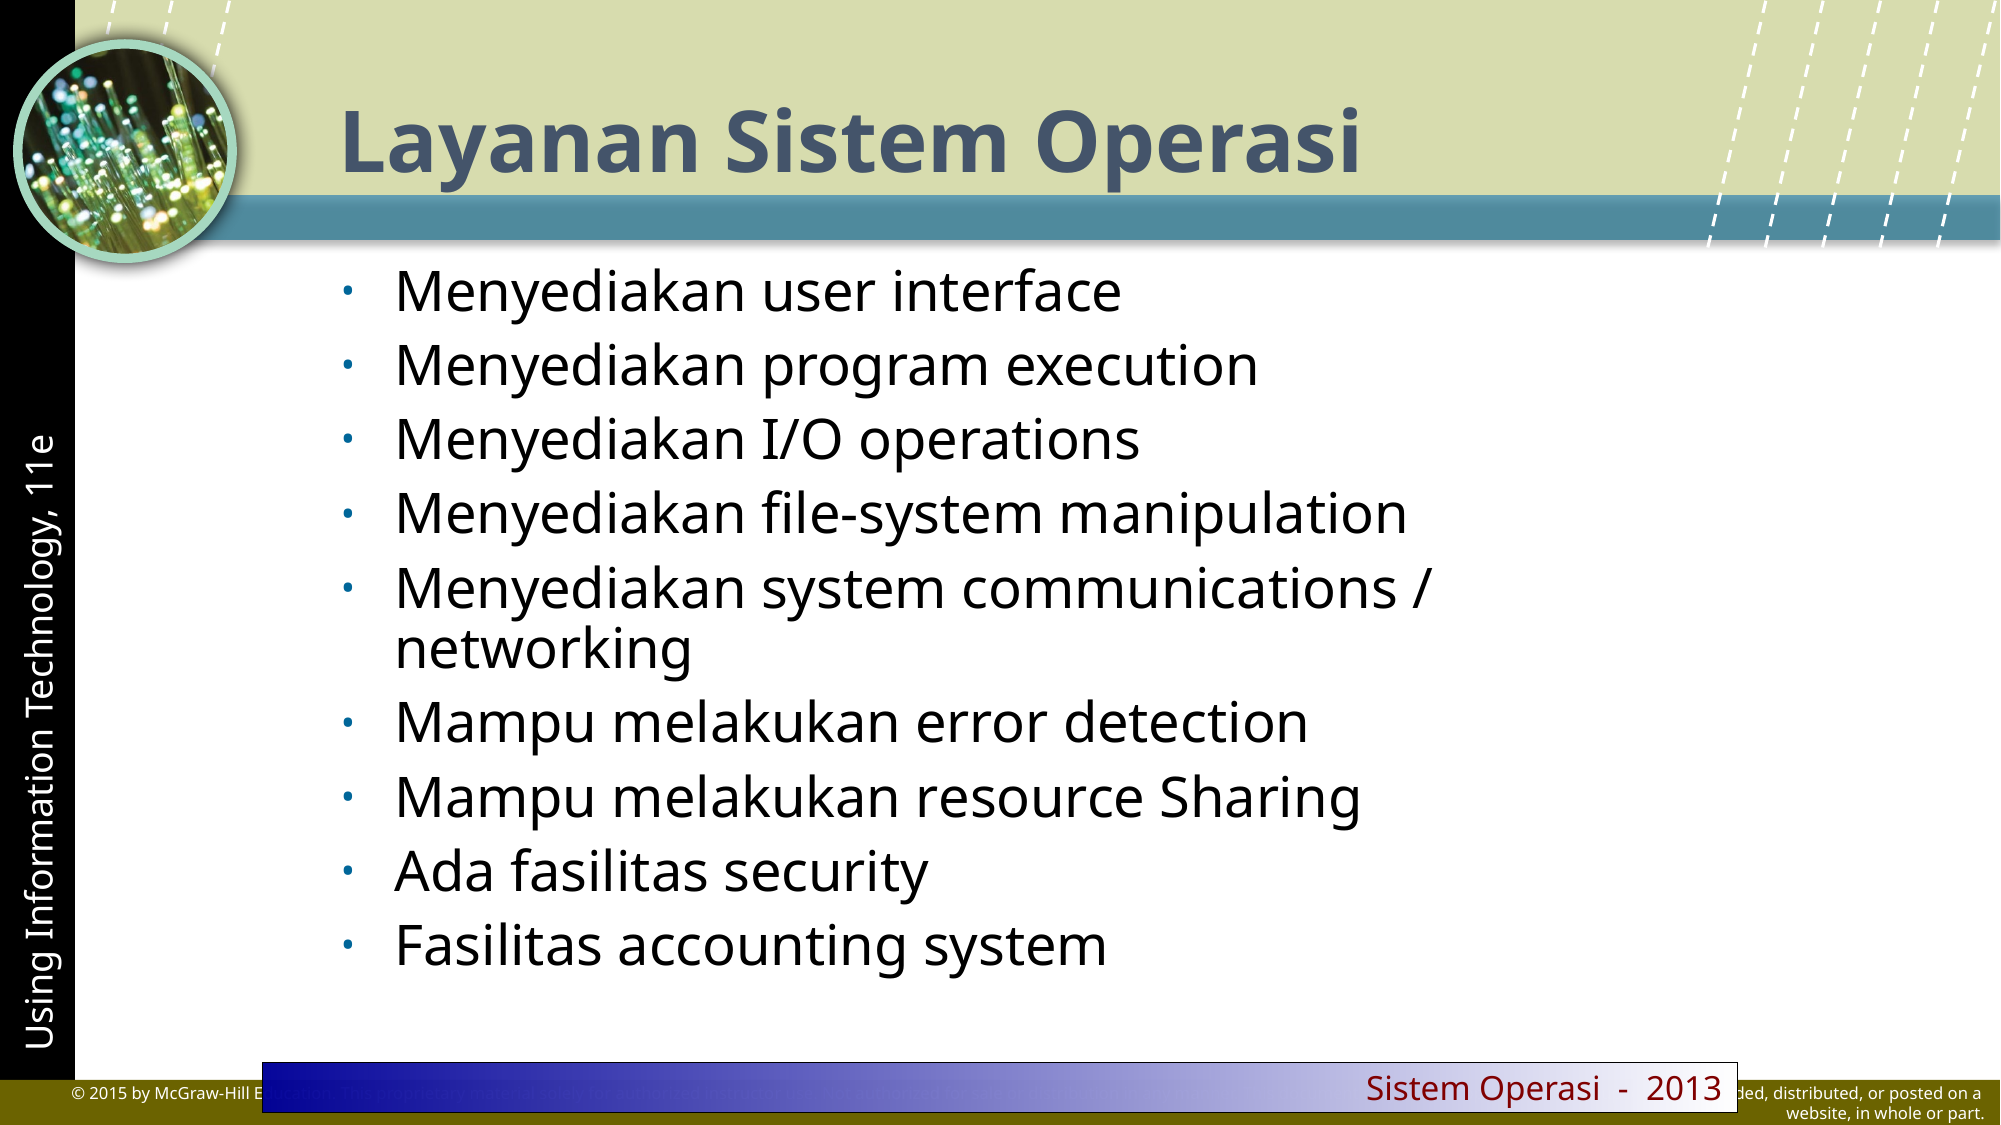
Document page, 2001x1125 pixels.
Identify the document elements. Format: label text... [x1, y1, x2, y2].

text_box Menyediakan user interface Menyediakan program execution Menyediakan I/O operations Menyediakan file-system manipulation Menyediakan system communications / networking Mampu melakukan error detection Mampu melakukan resource Sharing Ada fasilitas security Fasilitas accounting system [325, 255, 1676, 987]
text_box Layanan Sistem Operasi [323, 30, 1677, 247]
picture [23, 49, 227, 253]
text_box Sistem Operasi - 2013 [262, 1062, 1738, 1113]
